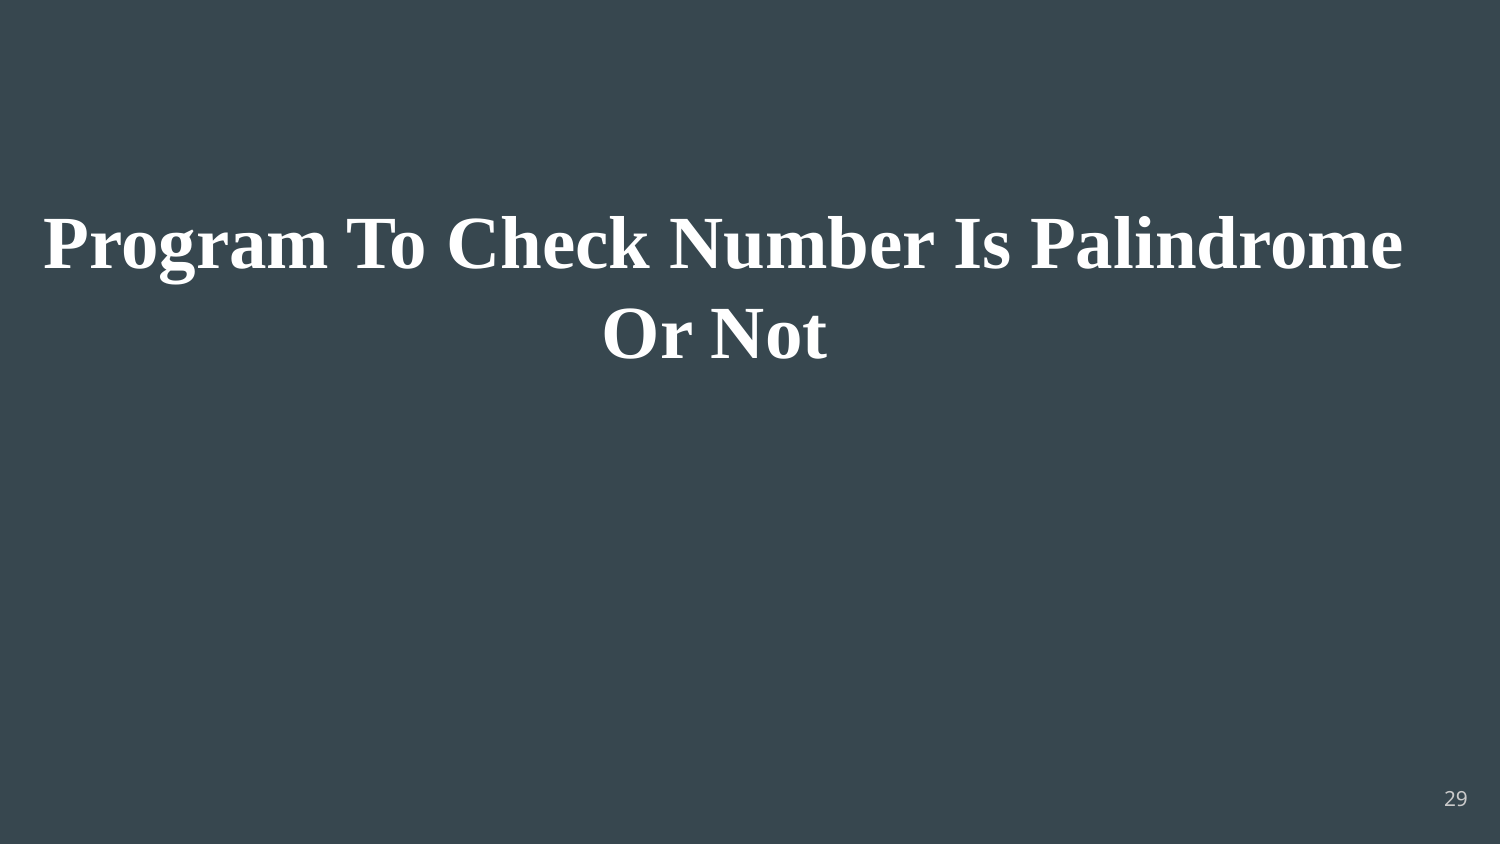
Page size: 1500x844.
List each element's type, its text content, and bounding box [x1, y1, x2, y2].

slide_number 29 [1392, 767, 1483, 833]
title Program To Check Number Is Palindrome Or Not [25, 78, 1423, 389]
